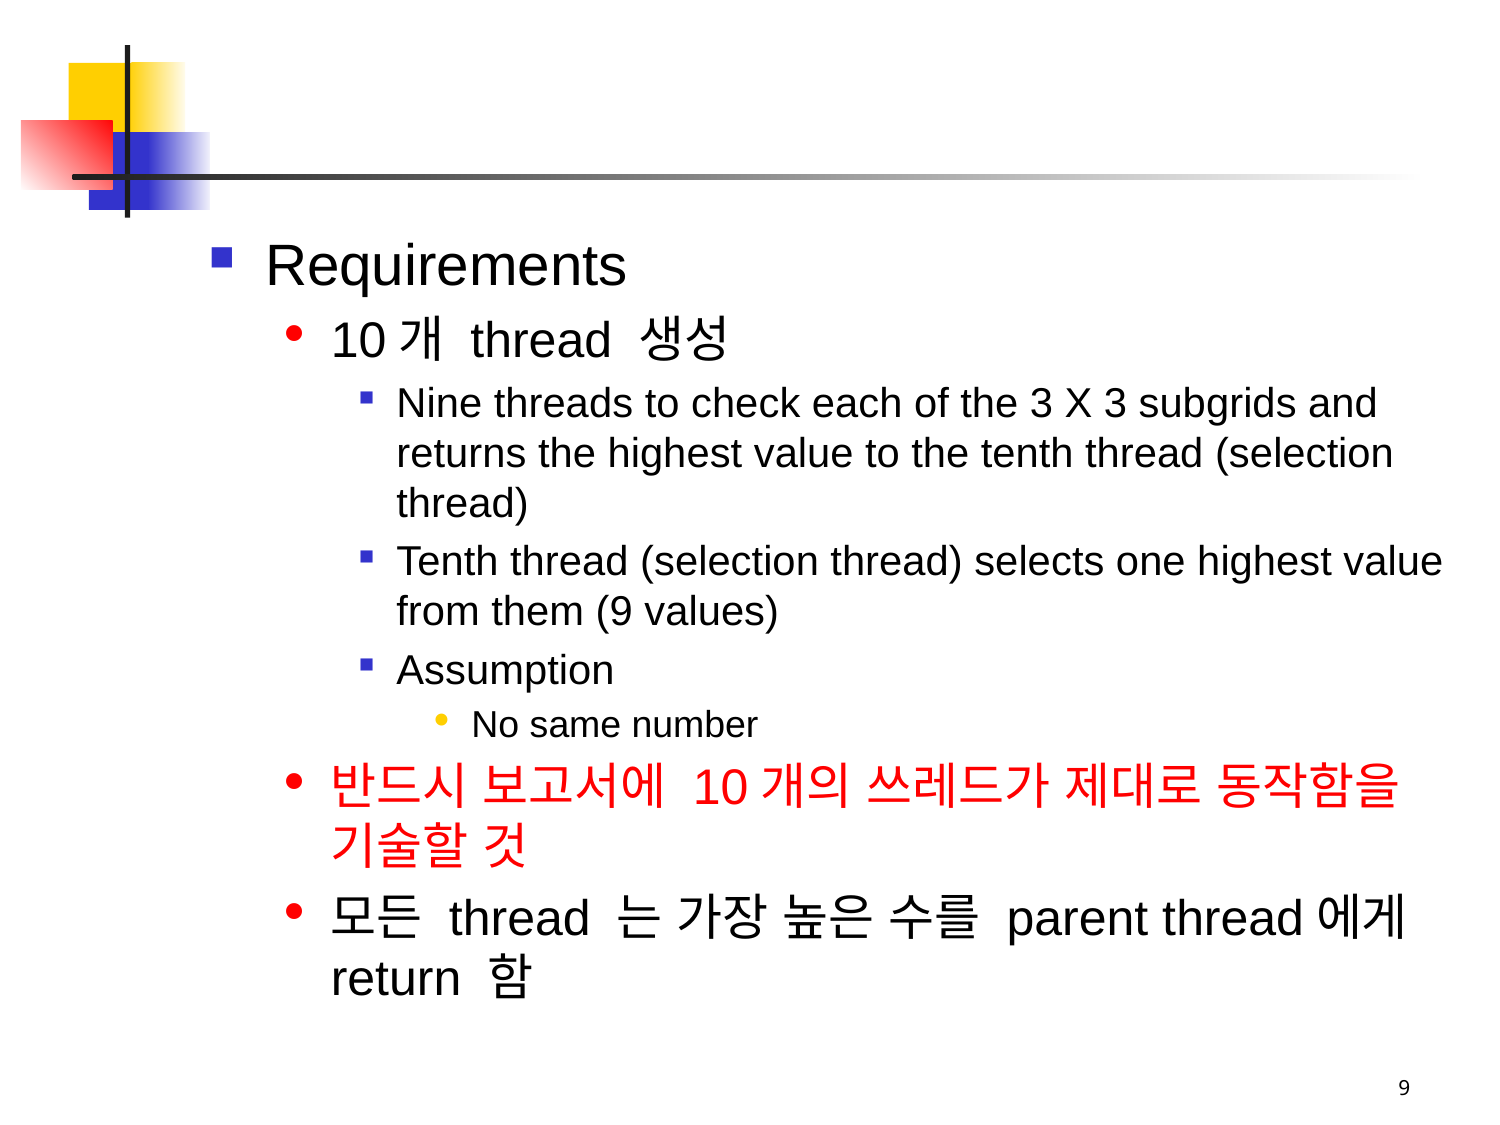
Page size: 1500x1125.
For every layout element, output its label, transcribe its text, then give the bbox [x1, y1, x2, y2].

list Requirements 10개 thread 생성 Nine threads to check each of the 3 X 3 subgrids and returns the highest value to the tenth thread (selection thread) Tenth thread (selection thread) selects one highest value from them (9 values) Assumption No same number 반드시 보고서에 10개의 쓰레드가 제대로 동작함을 기술할 것 모든 thread 는 가장 높은 수를 parent thread에게 return 함 [193, 220, 1469, 1035]
slide_number 9 [1112, 1058, 1426, 1111]
